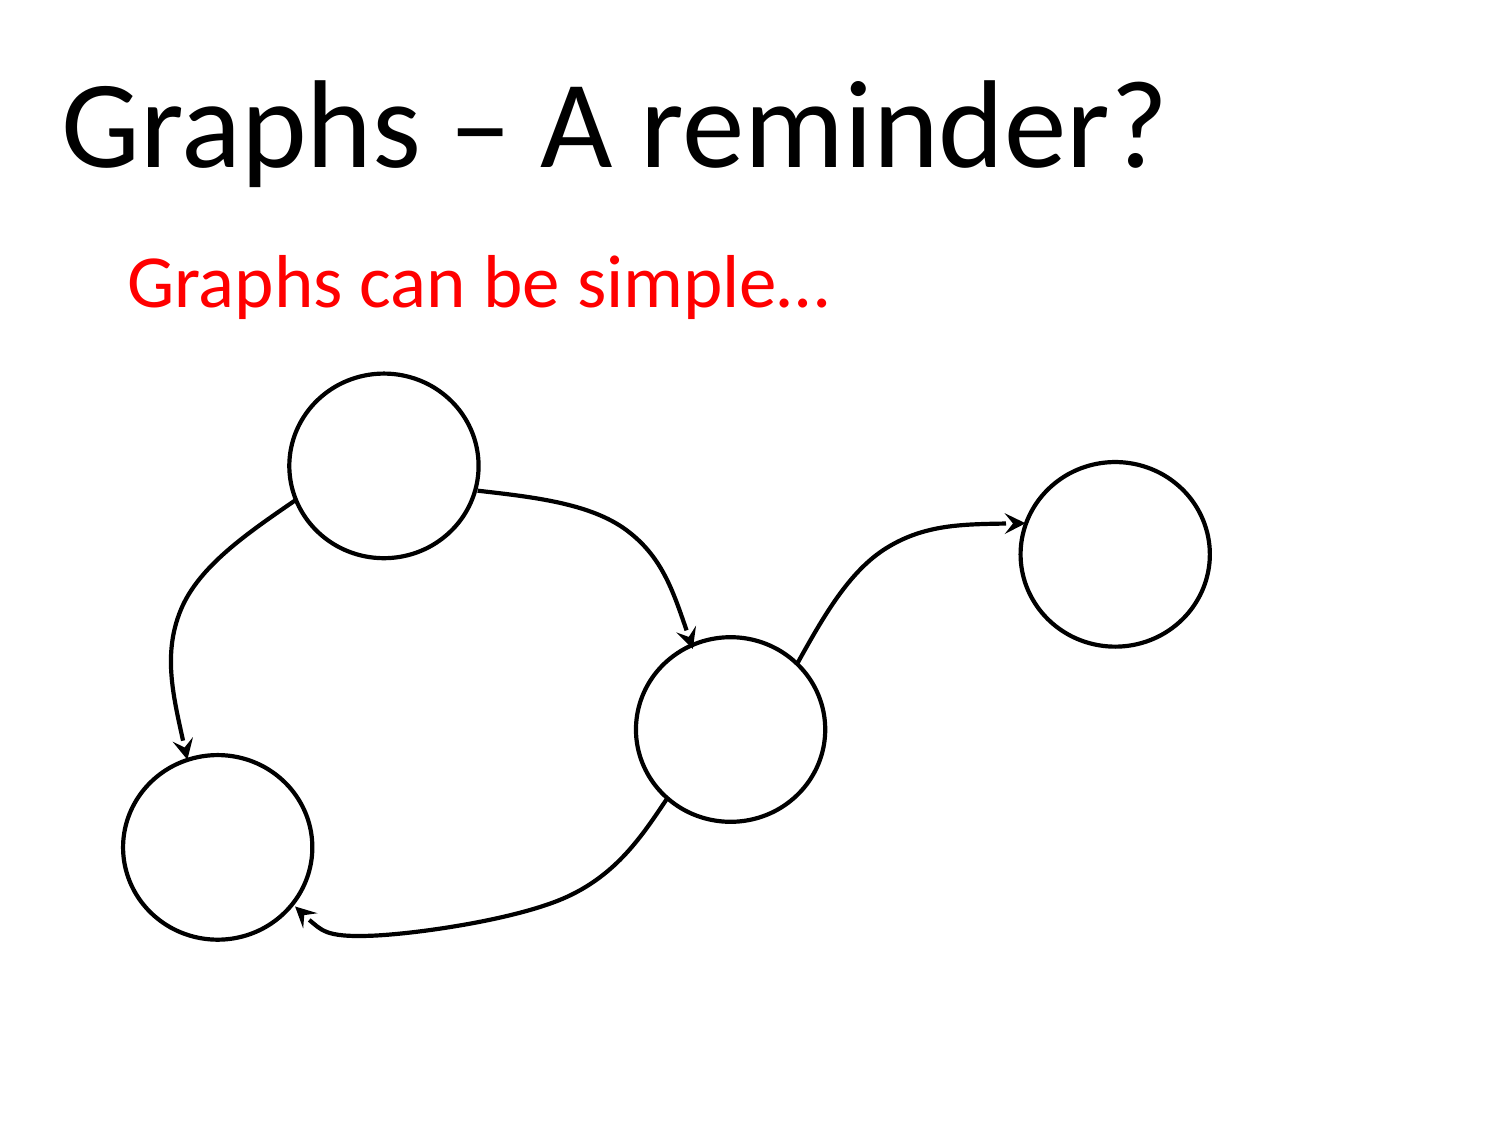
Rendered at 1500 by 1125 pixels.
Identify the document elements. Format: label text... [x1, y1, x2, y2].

text_box [295, 797, 669, 939]
text_box Graphs – A reminder? [46, 35, 1301, 200]
title Graphs can be simple… [112, 225, 1390, 348]
text_box [477, 488, 697, 649]
text_box [633, 635, 828, 824]
text_box [1018, 459, 1212, 649]
text_box [795, 513, 1026, 665]
text_box [120, 752, 315, 942]
text_box [287, 371, 481, 561]
text_box [168, 498, 297, 760]
